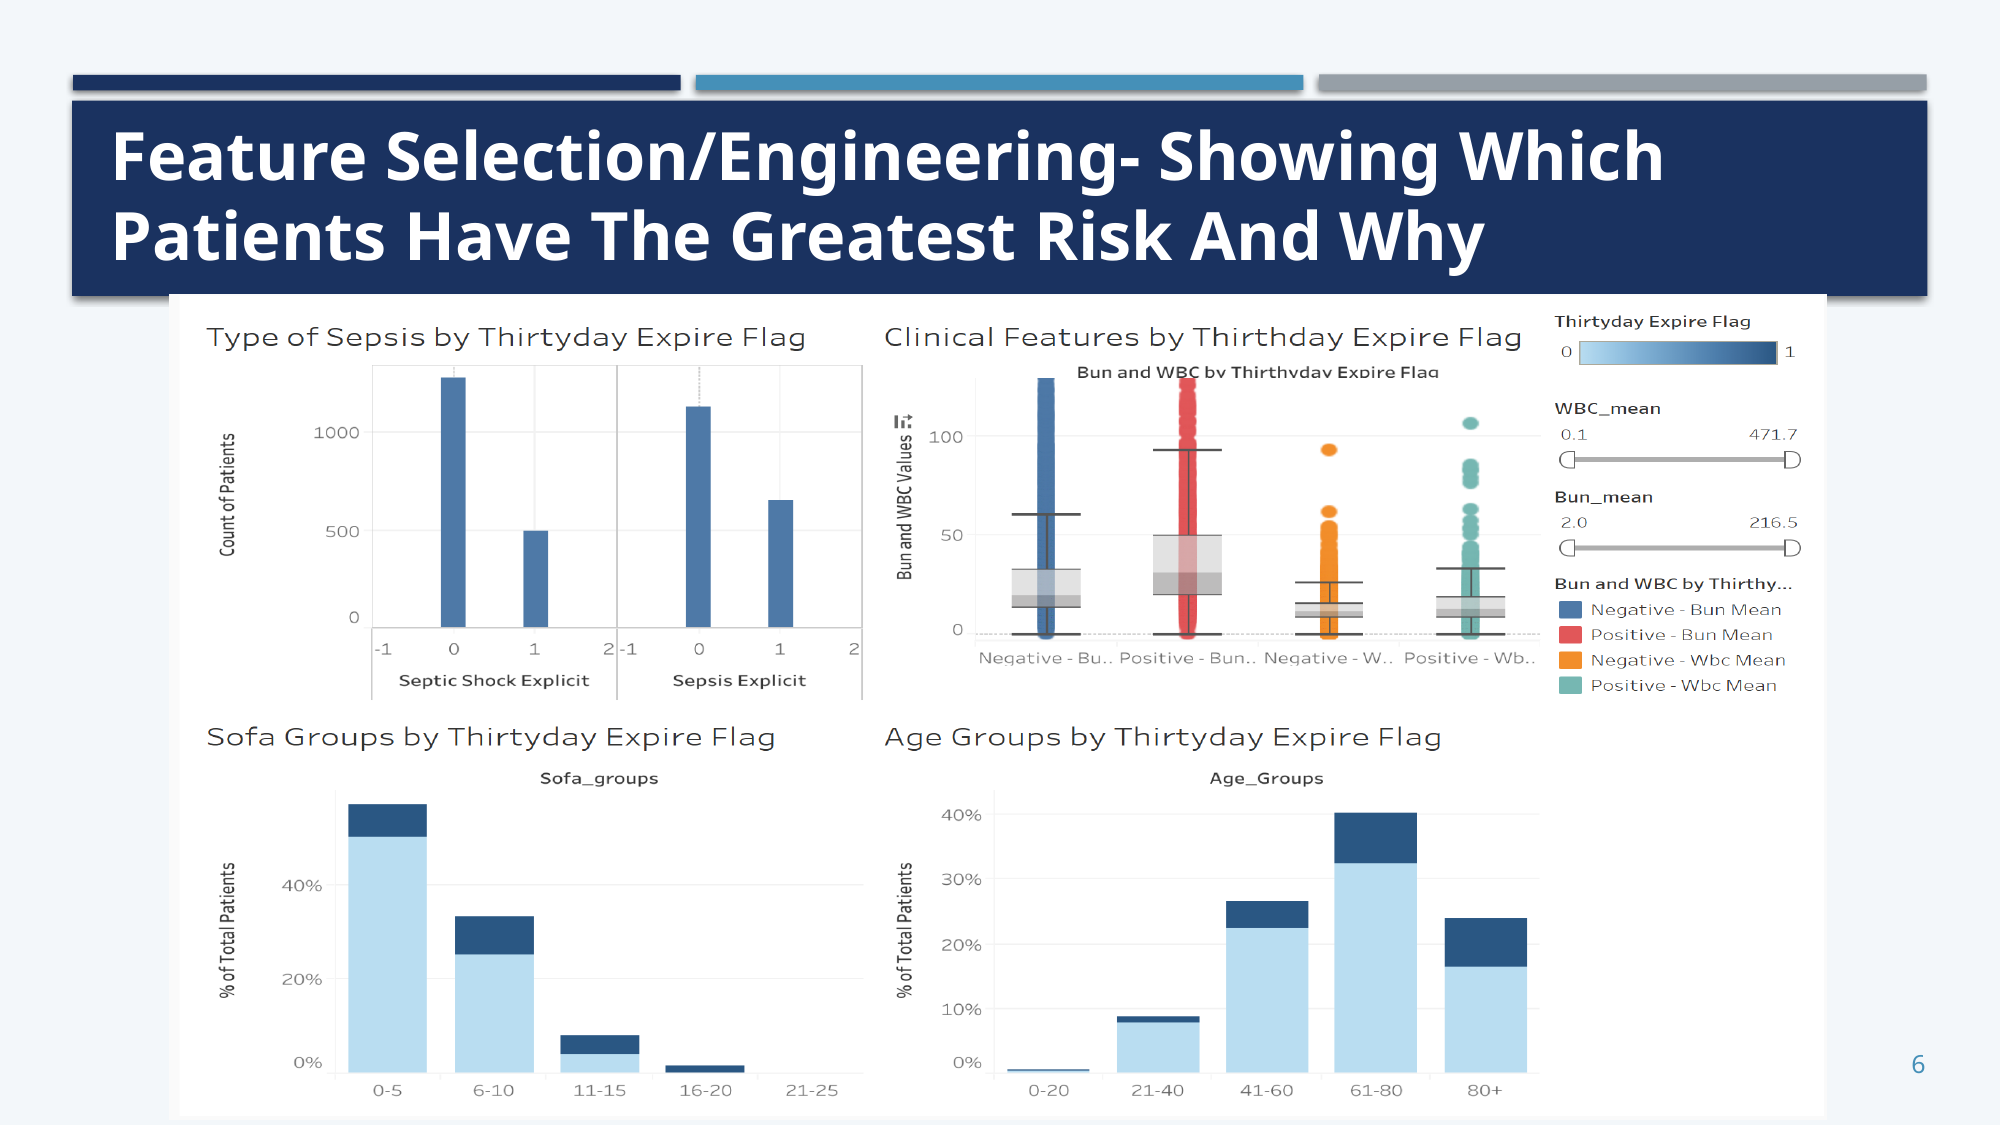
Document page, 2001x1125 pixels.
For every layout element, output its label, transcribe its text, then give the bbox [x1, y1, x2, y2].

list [168, 294, 1827, 1121]
title Feature Selection/Engineering- Showing Which Patients Have The Greatest Risk And Why [95, 115, 1905, 282]
slide_number 6 [1833, 1035, 1941, 1096]
